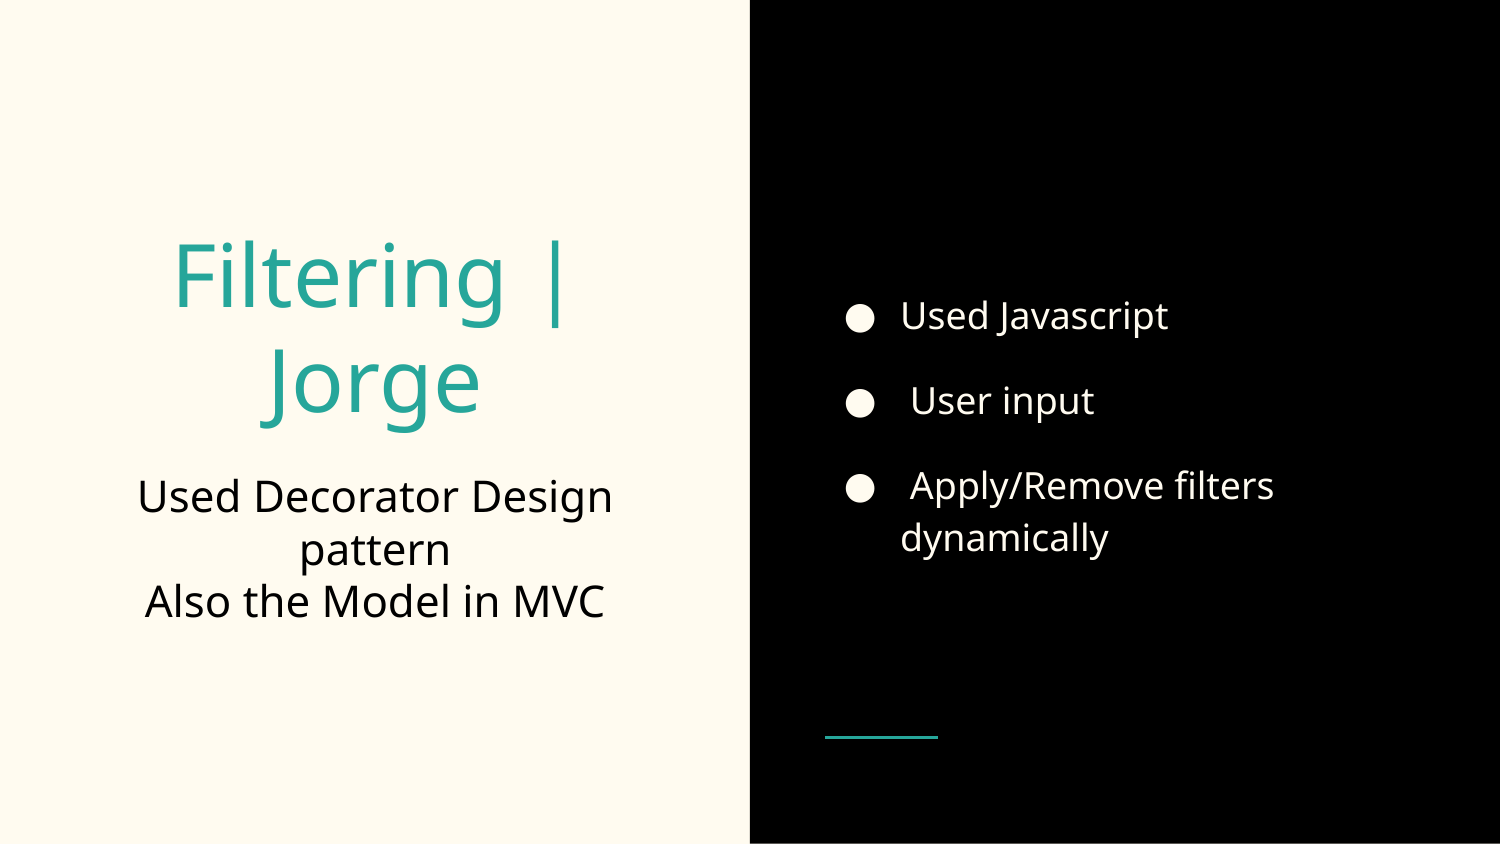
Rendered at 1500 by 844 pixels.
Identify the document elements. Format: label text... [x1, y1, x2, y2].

list Used Javascript User input Apply/Remove filters dynamically [810, 118, 1440, 725]
title Filtering | Jorge [43, 226, 708, 446]
subtitle Used Decorator Design pattern Also the Model in MVC [43, 454, 708, 675]
